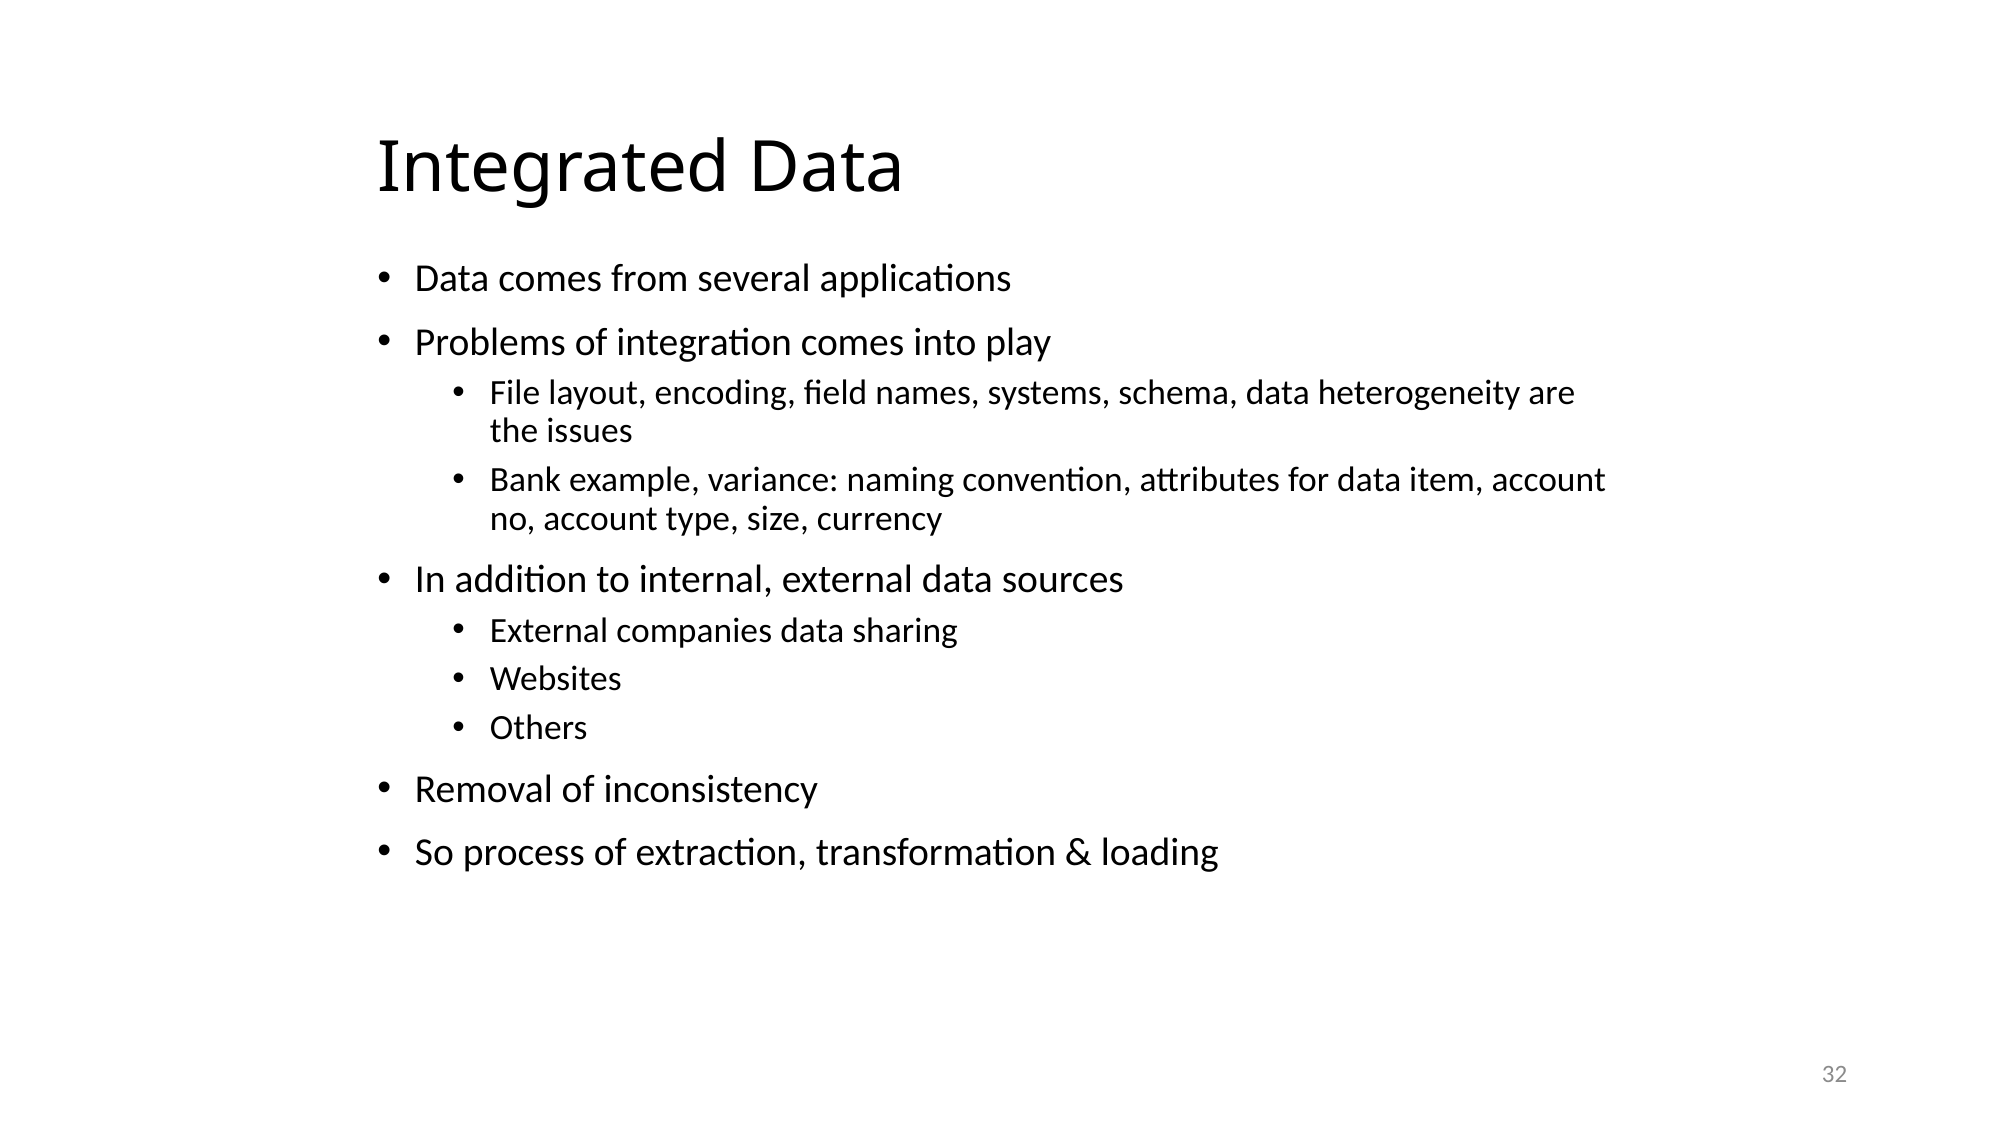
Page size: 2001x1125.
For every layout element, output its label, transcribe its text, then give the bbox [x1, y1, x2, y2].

slide_number 32 [1412, 1042, 1863, 1103]
list Data comes from several applications Problems of integration comes into play File layout, encoding, field names, systems, schema, data heterogeneity are the issues Bank example, variance: naming convention, attributes for data item, account no, account type, size, currency In addition to internal, external data sources External companies data sharing Websites Others Removal of inconsistency So process of extraction, transformation & loading [362, 249, 1638, 1000]
title Integrated Data [362, 75, 1638, 249]
